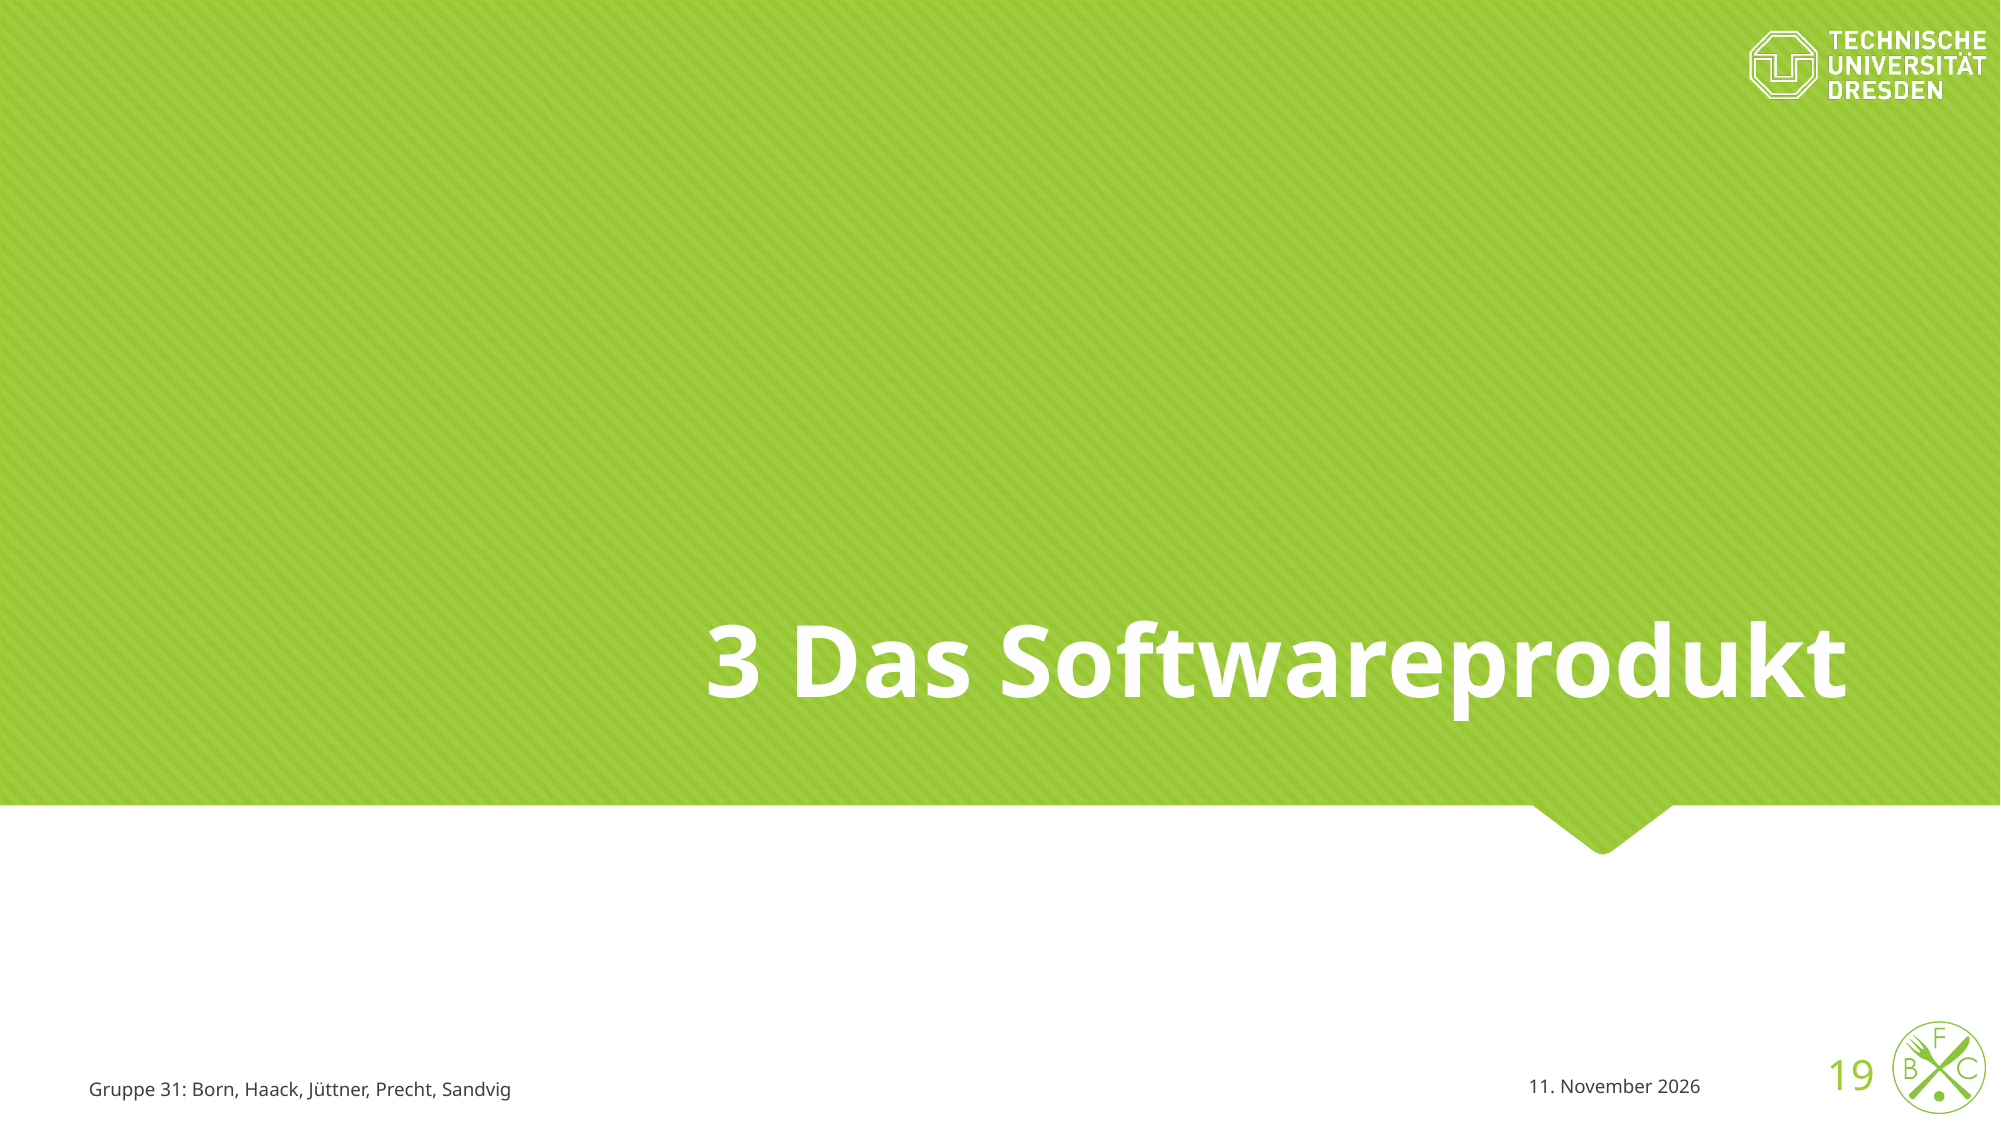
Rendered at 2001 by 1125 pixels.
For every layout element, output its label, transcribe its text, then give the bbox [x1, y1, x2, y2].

slide_number 19 [1715, 1027, 1890, 1108]
picture [1892, 1021, 1986, 1114]
picture [1749, 29, 1986, 100]
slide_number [1495, 1047, 1715, 1108]
title 3 Das Softwareprodukt [132, 484, 1866, 726]
footer Gruppe 31: Born, Haack, Jüttner, Precht, Sandvig [74, 1047, 1493, 1108]
